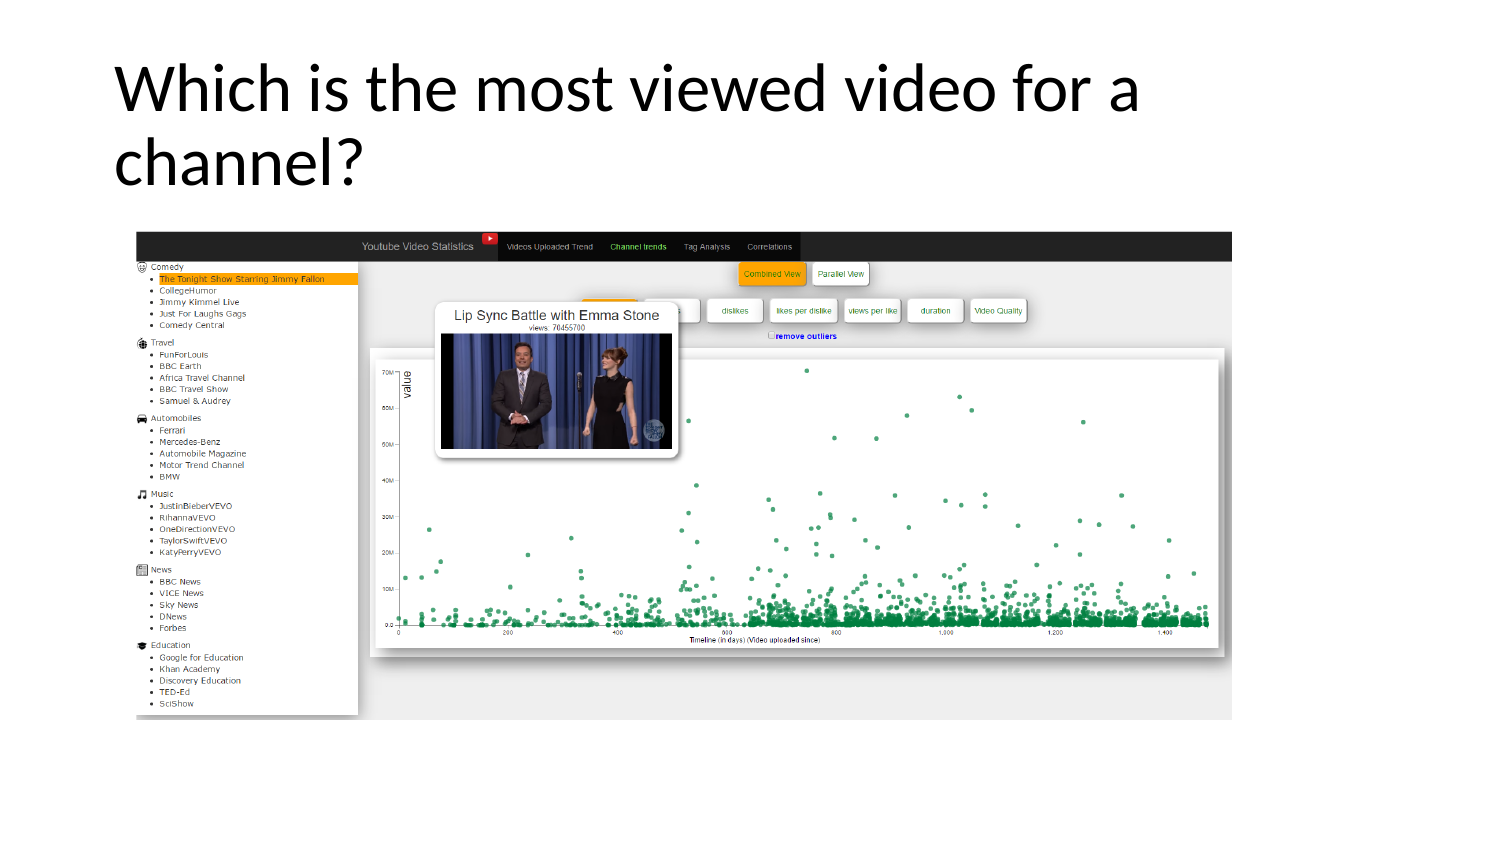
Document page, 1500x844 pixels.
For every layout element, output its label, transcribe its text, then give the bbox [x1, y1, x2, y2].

title Which is the most viewed video for a channel? [103, 44, 1420, 208]
picture [136, 231, 1233, 720]
